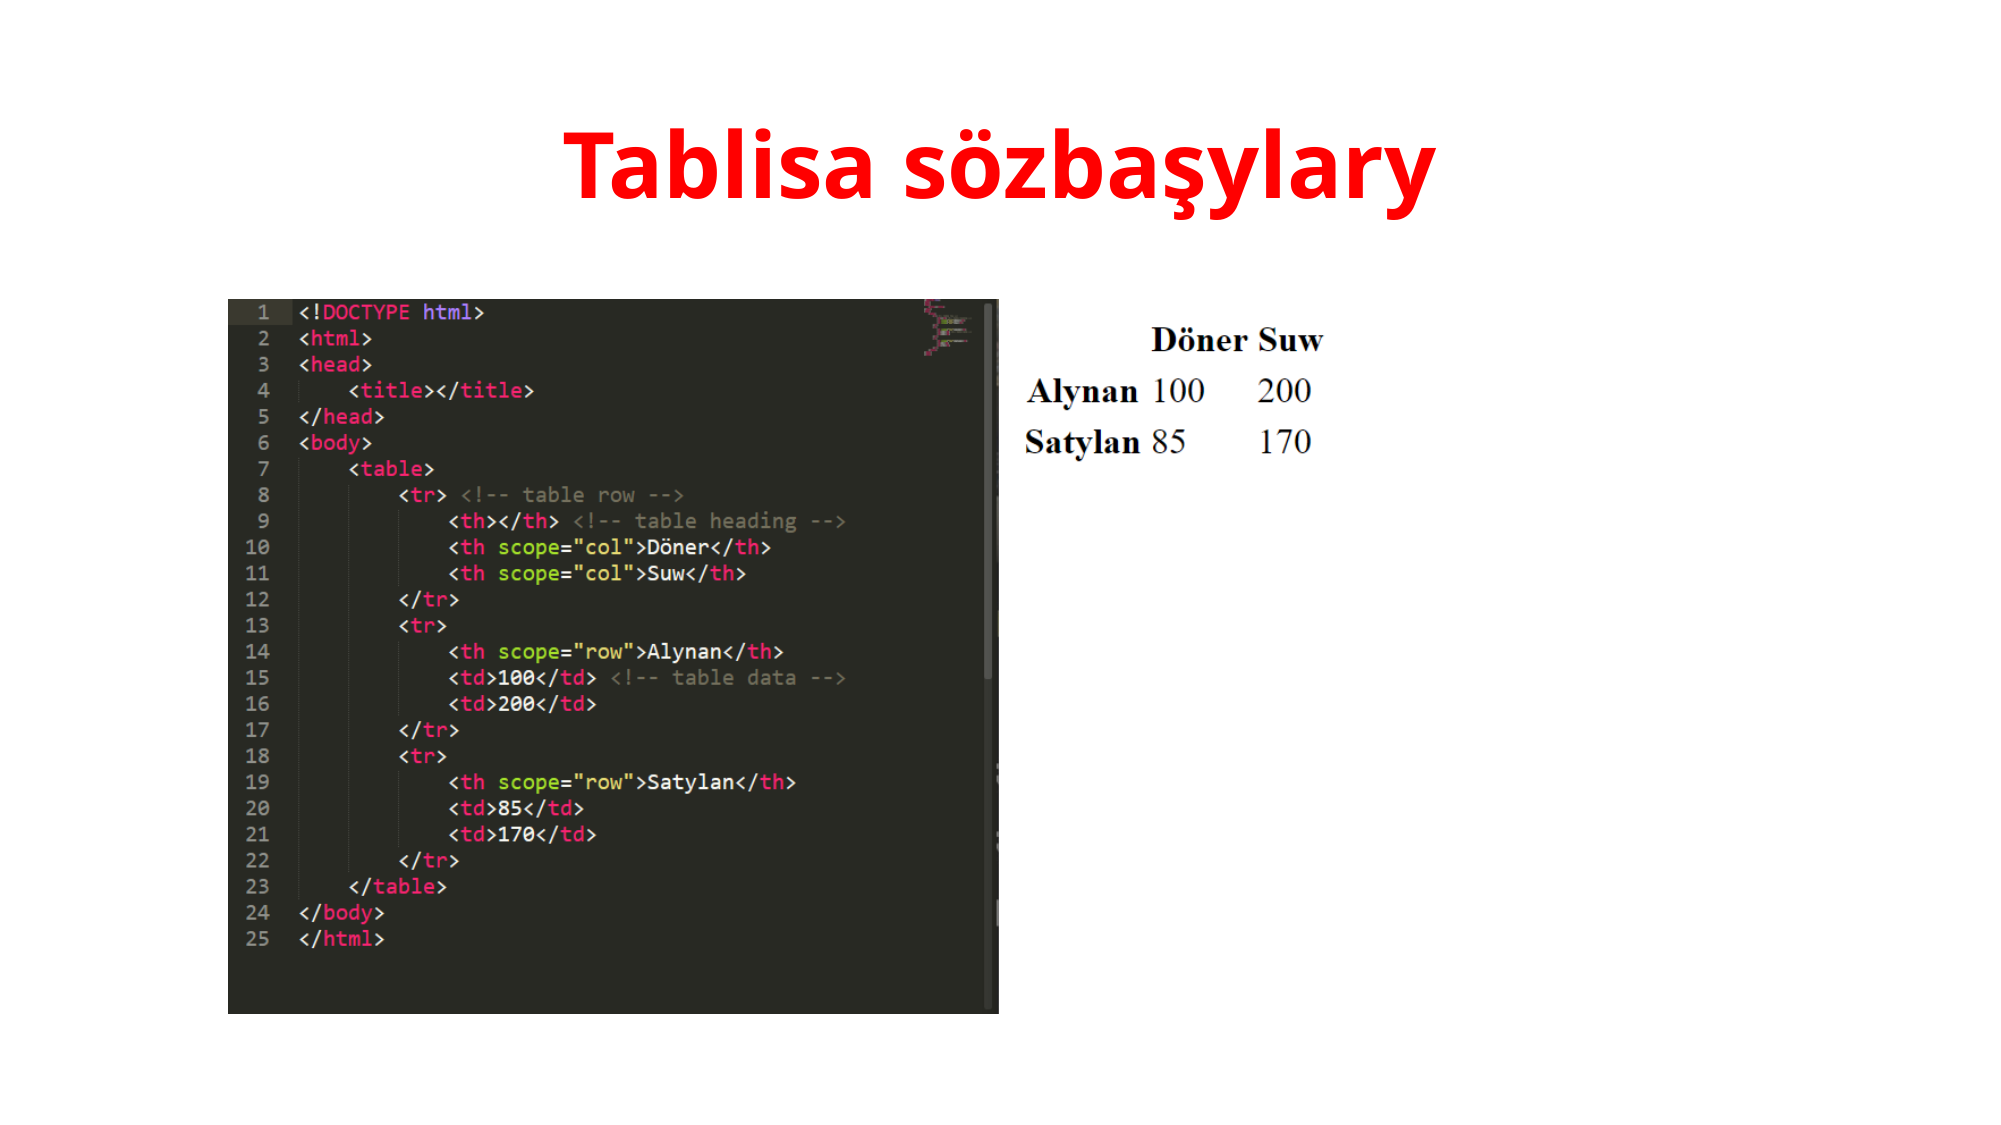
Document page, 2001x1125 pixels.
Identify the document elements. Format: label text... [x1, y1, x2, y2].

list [228, 299, 1771, 1014]
title Tablisa sözbaşylary [137, 59, 1863, 278]
